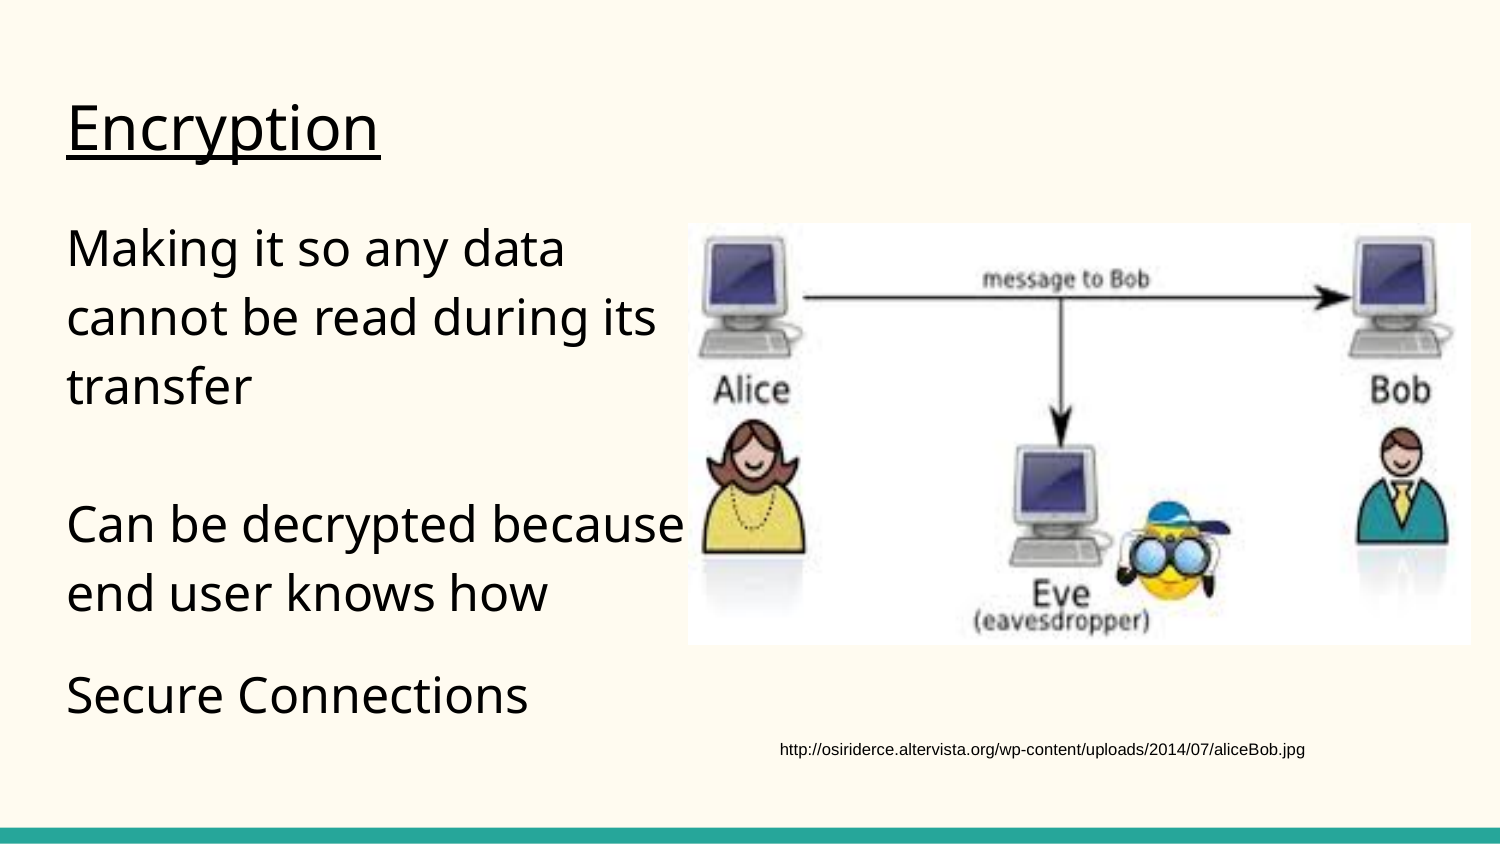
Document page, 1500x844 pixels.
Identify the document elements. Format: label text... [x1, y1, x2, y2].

text_box http://osiriderce.altervista.org/wp-content/uploads/2014/07/aliceBob.jpg [764, 723, 1487, 808]
picture [688, 223, 1471, 645]
list Making it so any data cannot be read during its transfer Can be decrypted because end user knows how Secure Connections [51, 192, 703, 750]
title Encryption [51, 72, 1449, 174]
